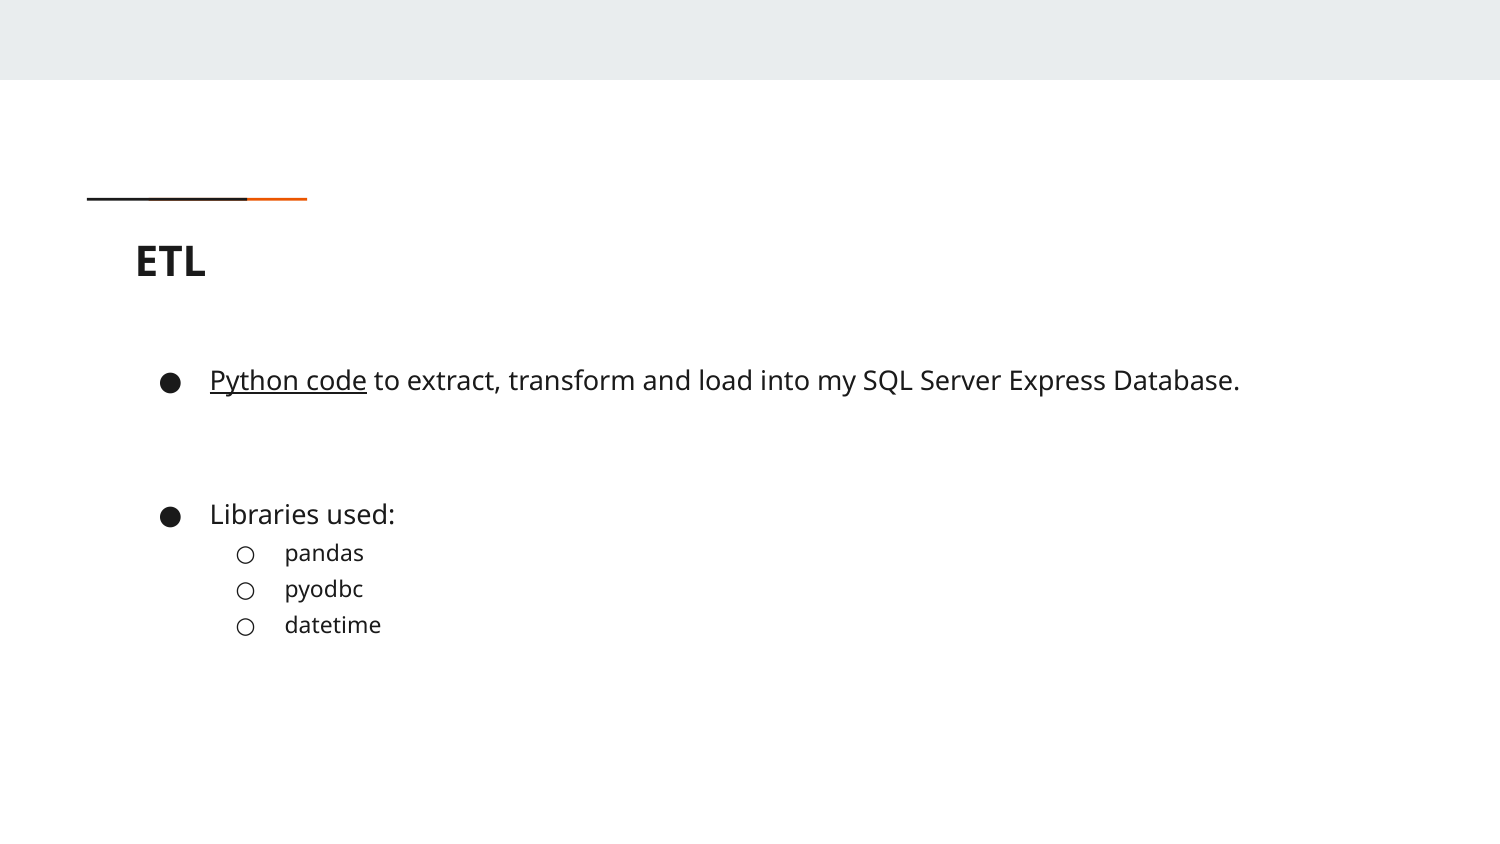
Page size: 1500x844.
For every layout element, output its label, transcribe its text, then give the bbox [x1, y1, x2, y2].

list Python code to extract, transform and load into my SQL Server Express Database. Libraries used: pandas pyodbc datetime [119, 341, 1381, 712]
title ETL [119, 216, 1381, 305]
